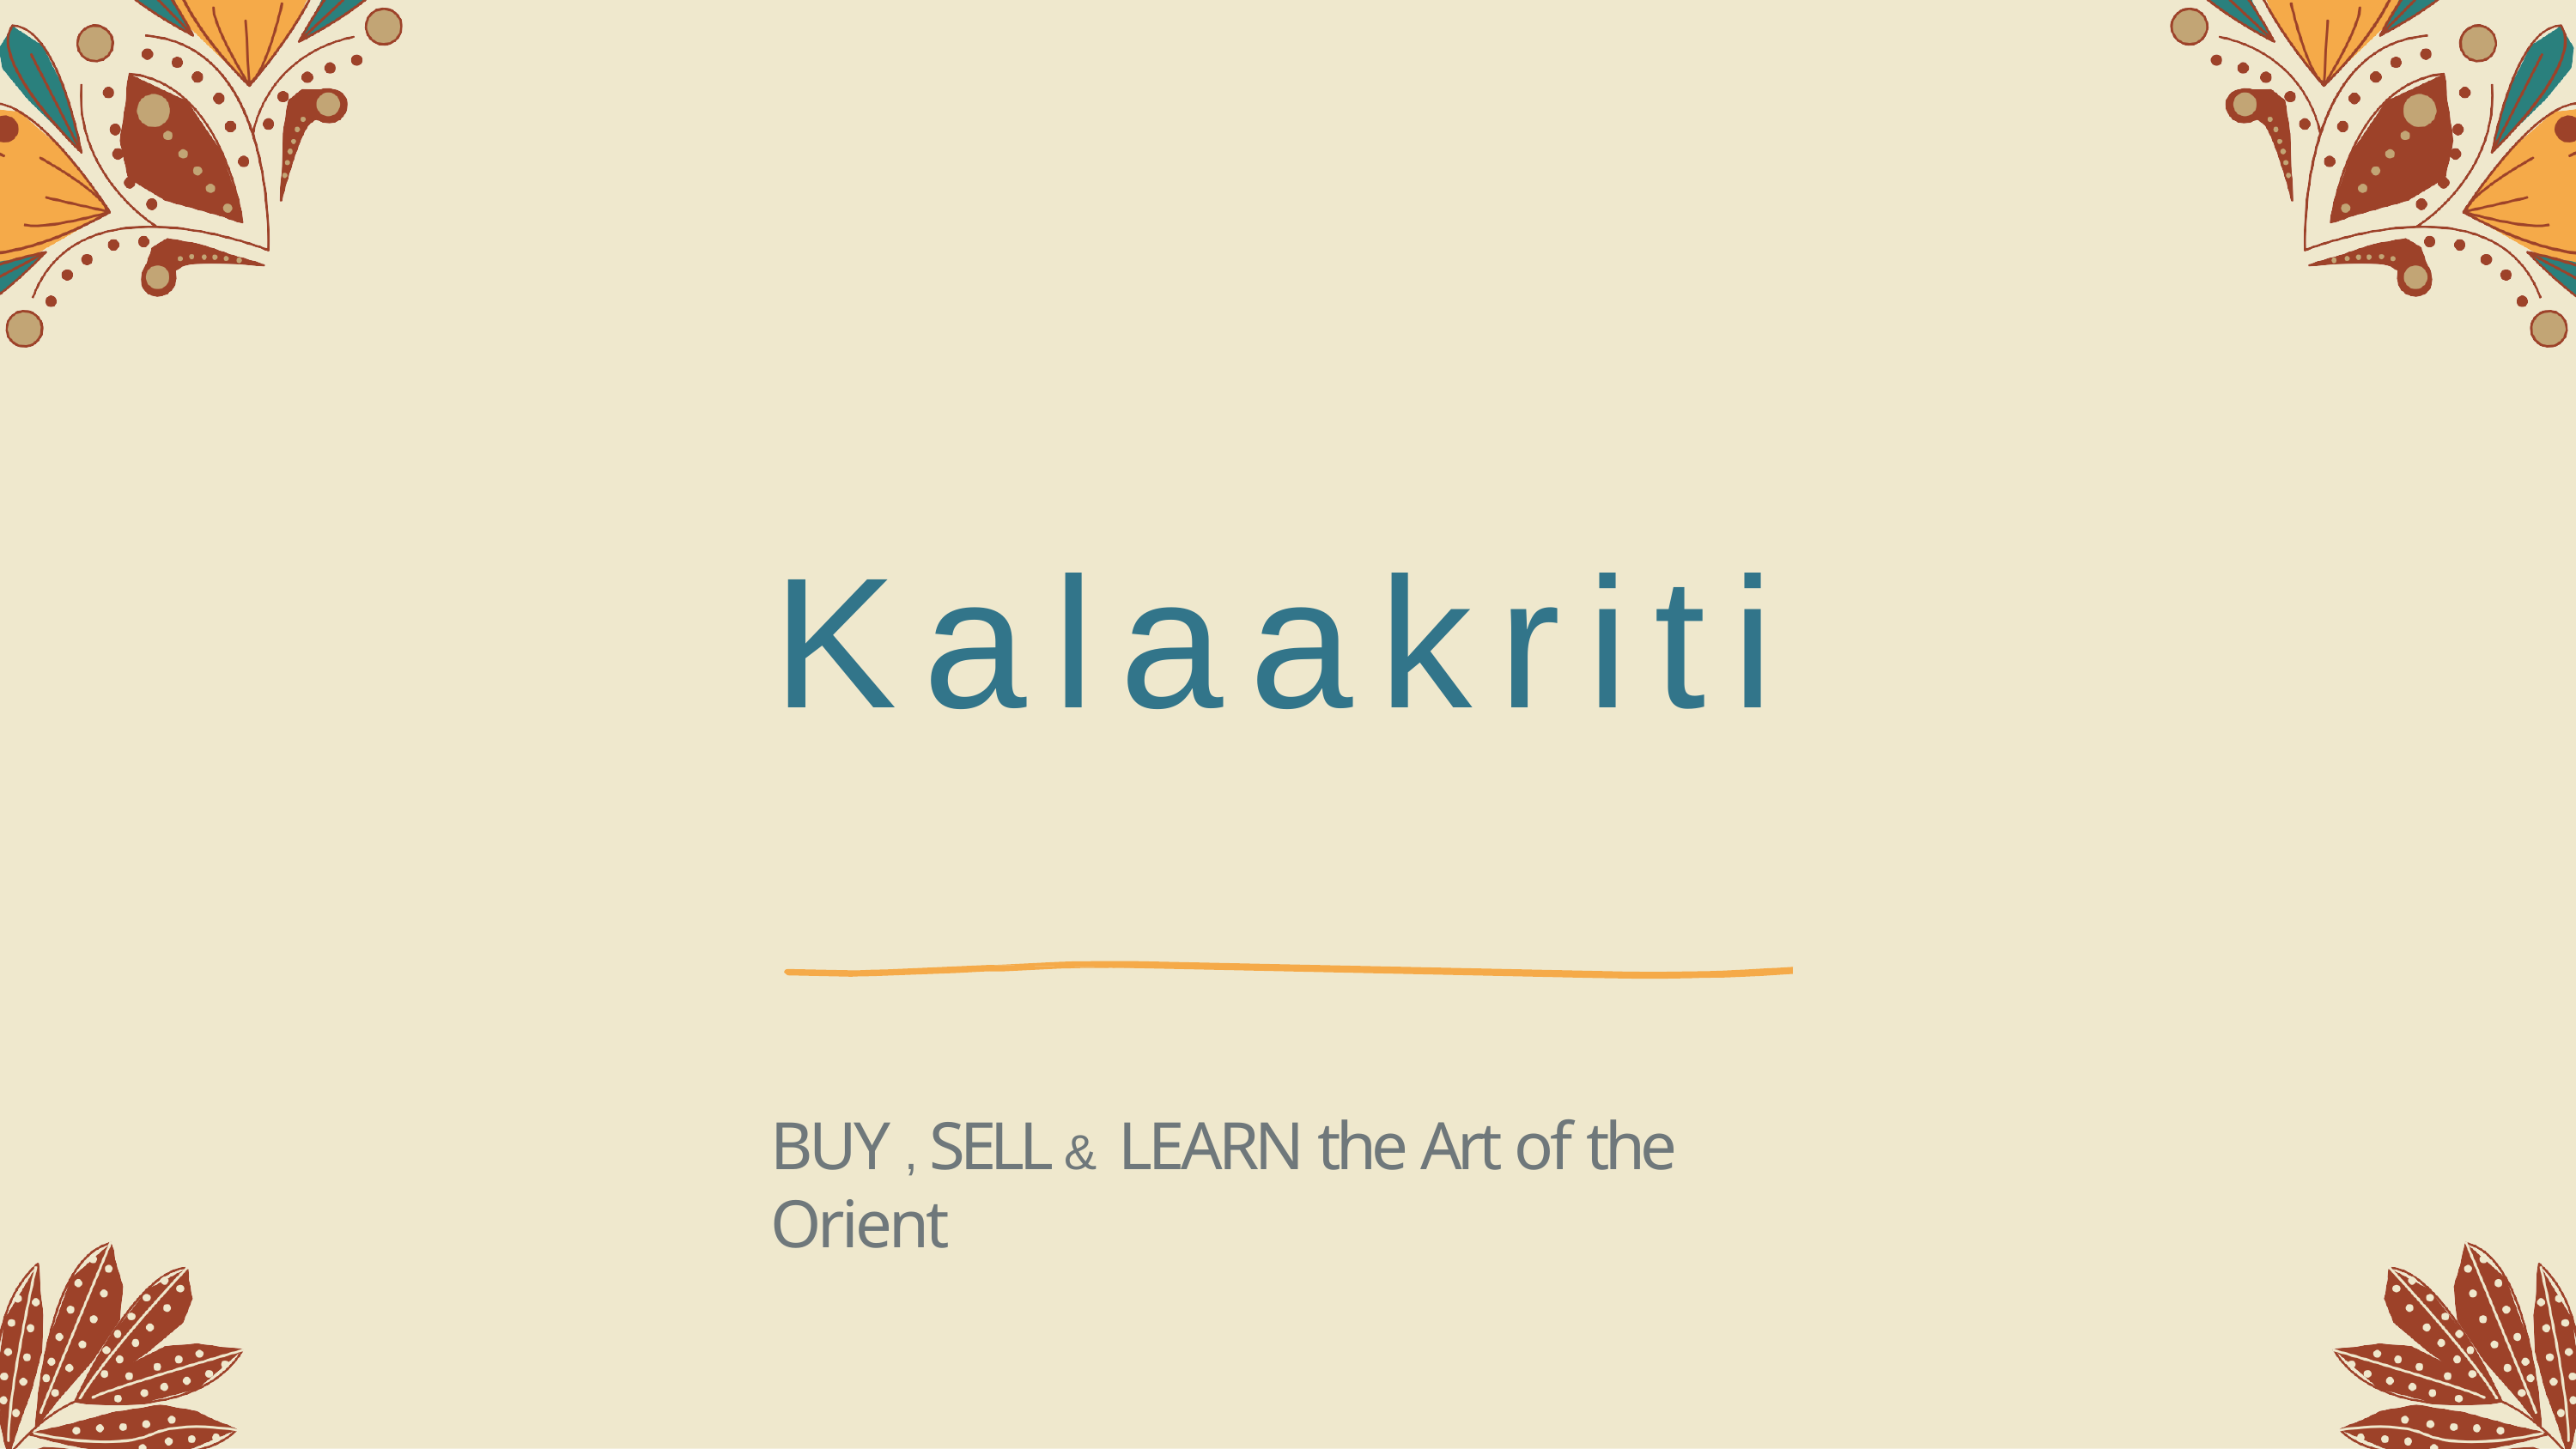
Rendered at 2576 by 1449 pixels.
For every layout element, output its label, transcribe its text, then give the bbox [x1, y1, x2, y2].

text_box [2332, 1241, 2576, 1449]
text_box [784, 961, 1794, 979]
text_box [0, 0, 403, 348]
text_box [0, 1241, 244, 1449]
text_box [2170, 0, 2576, 348]
text_box BUY , SELL & LEARN the Art of the Orient [768, 1101, 1807, 1261]
title Kalaakriti [771, 519, 1805, 764]
